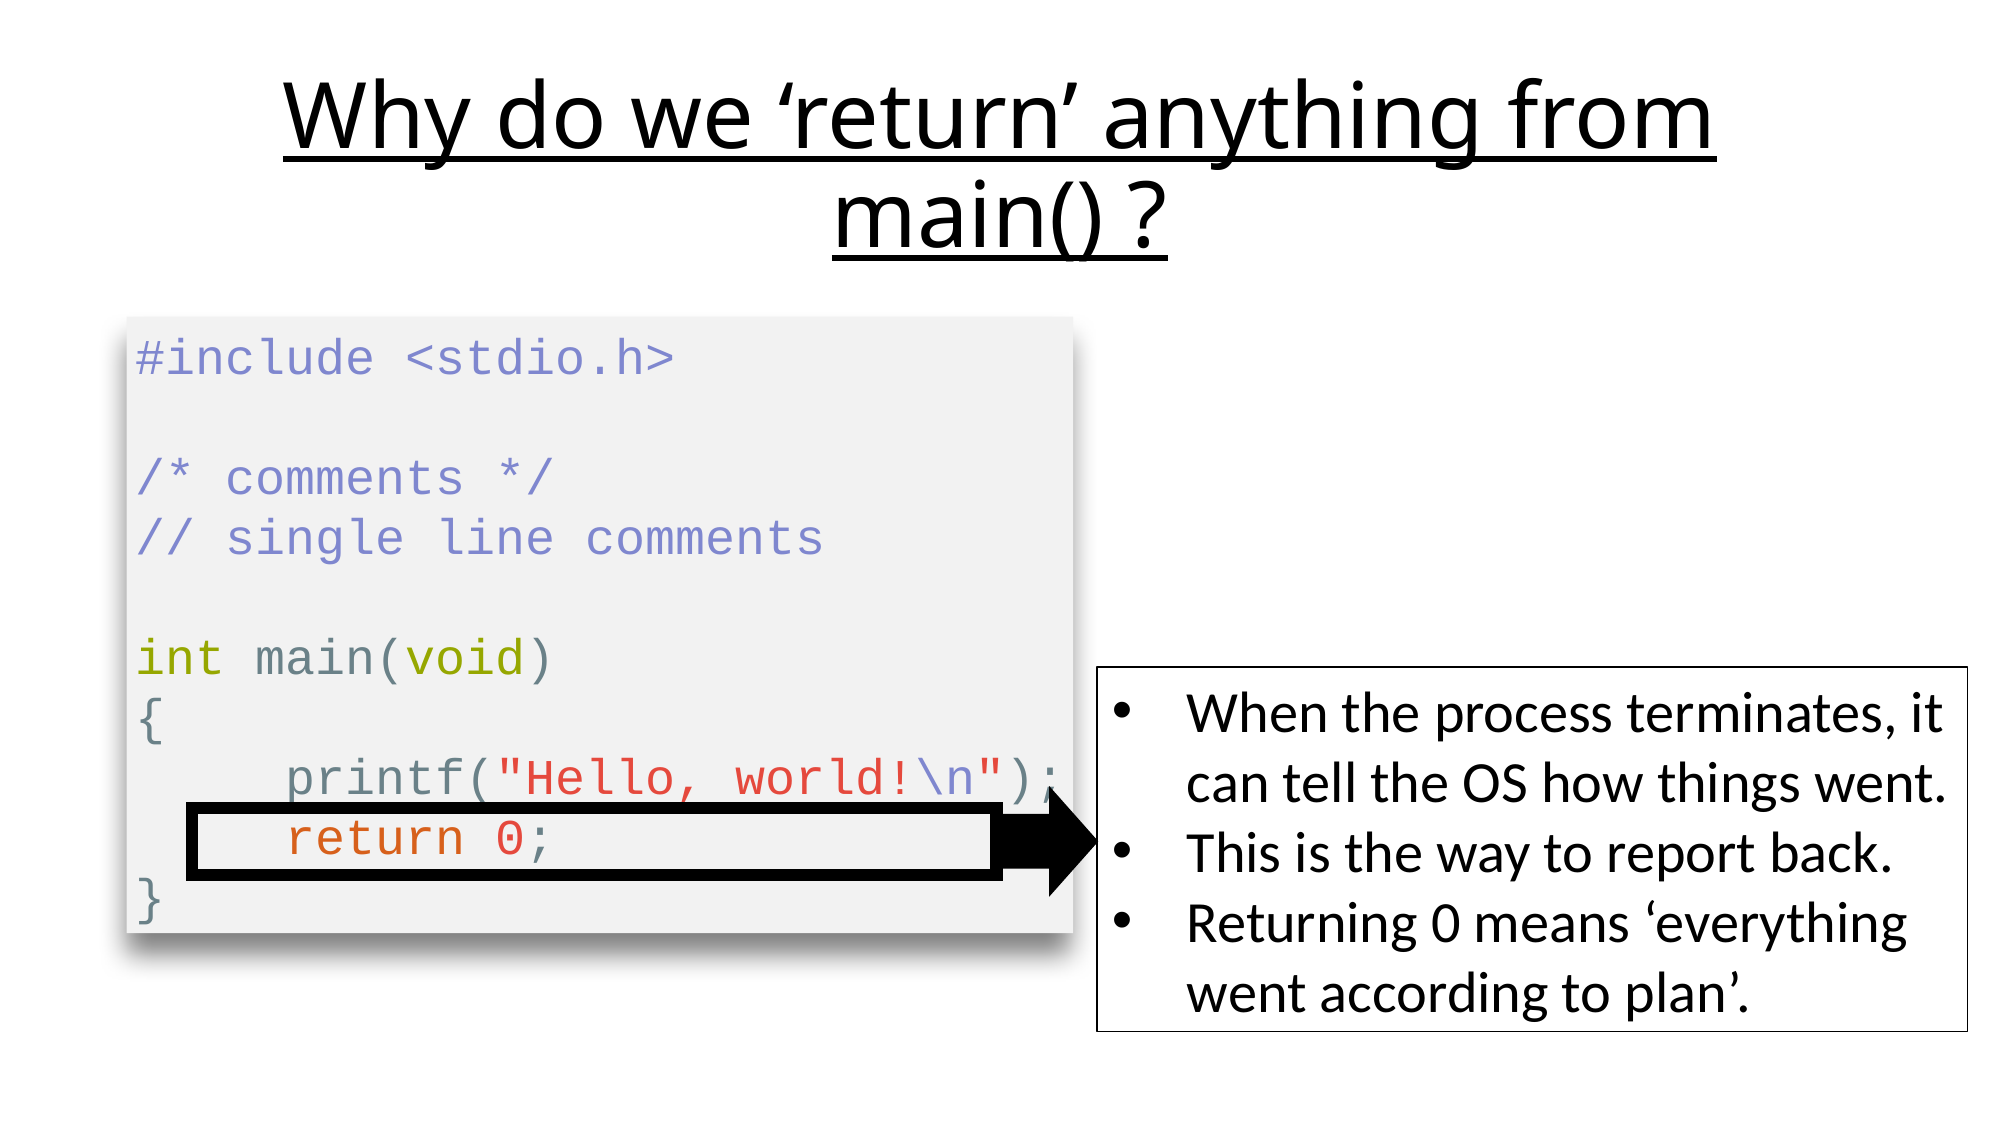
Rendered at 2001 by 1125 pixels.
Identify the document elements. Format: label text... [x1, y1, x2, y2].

text_box #include <stdio.h> /* comments */ // single line comments int main(void) { printf("Hello, world!\n"); return 0; } [126, 316, 1074, 934]
text_box [1002, 786, 1099, 897]
text_box When the process terminates, it can tell the OS how things went. This is the way to report back. Returning 0 means ‘everything went according to plan’. [1097, 666, 1968, 1032]
title Why do we ‘return’ anything from main() ? [137, 59, 1863, 278]
text_box [191, 807, 997, 876]
